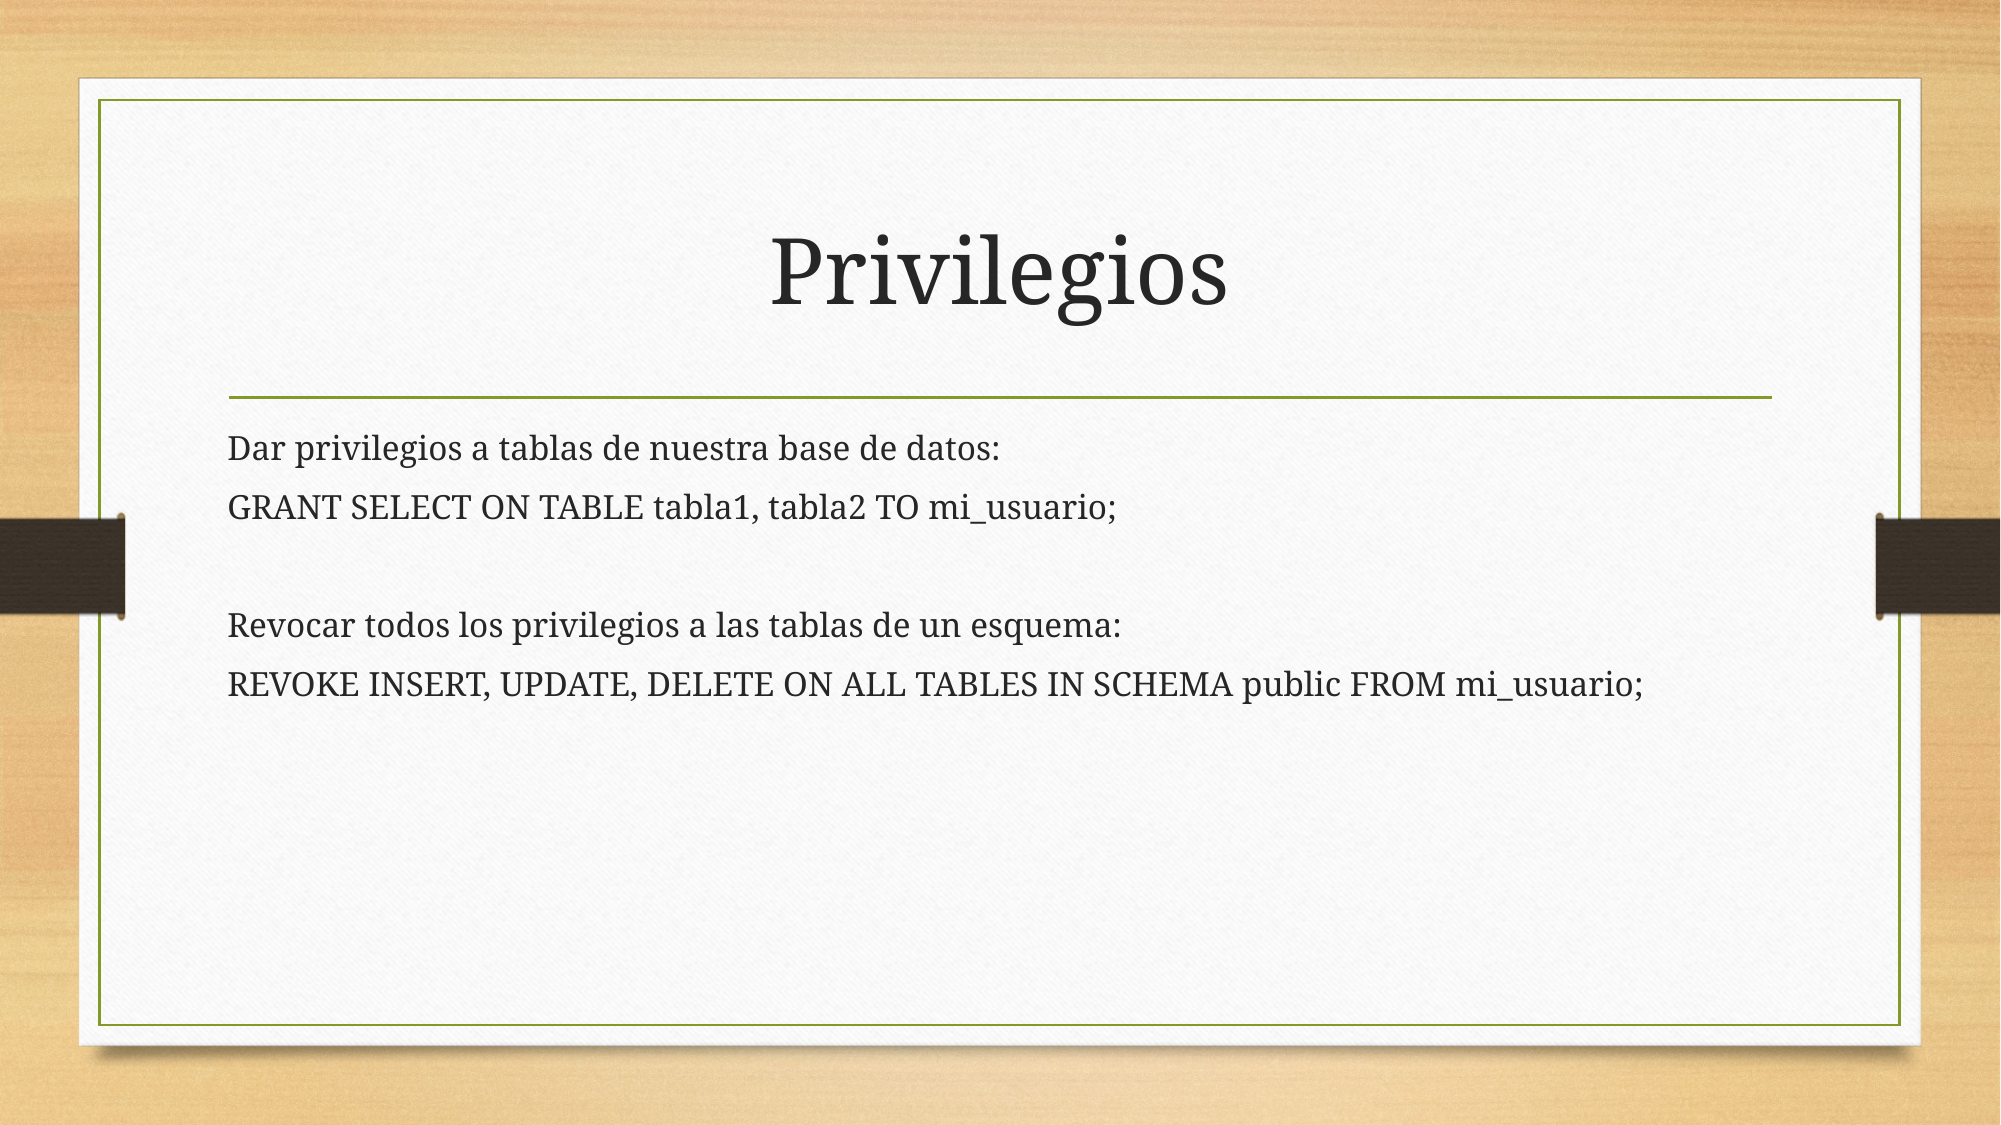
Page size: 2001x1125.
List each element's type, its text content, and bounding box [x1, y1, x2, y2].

title Privilegios [212, 161, 1788, 375]
picture [0, 0, 2001, 1125]
list Dar privilegios a tablas de nuestra base de datos: GRANT SELECT ON TABLE tabla1, tabla2 TO mi_usuario; Revocar todos los privilegios a las tablas de un esquema: REVOKE INSERT, UPDATE, DELETE ON ALL TABLES IN SCHEMA public FROM mi_usuario; [212, 419, 1788, 964]
